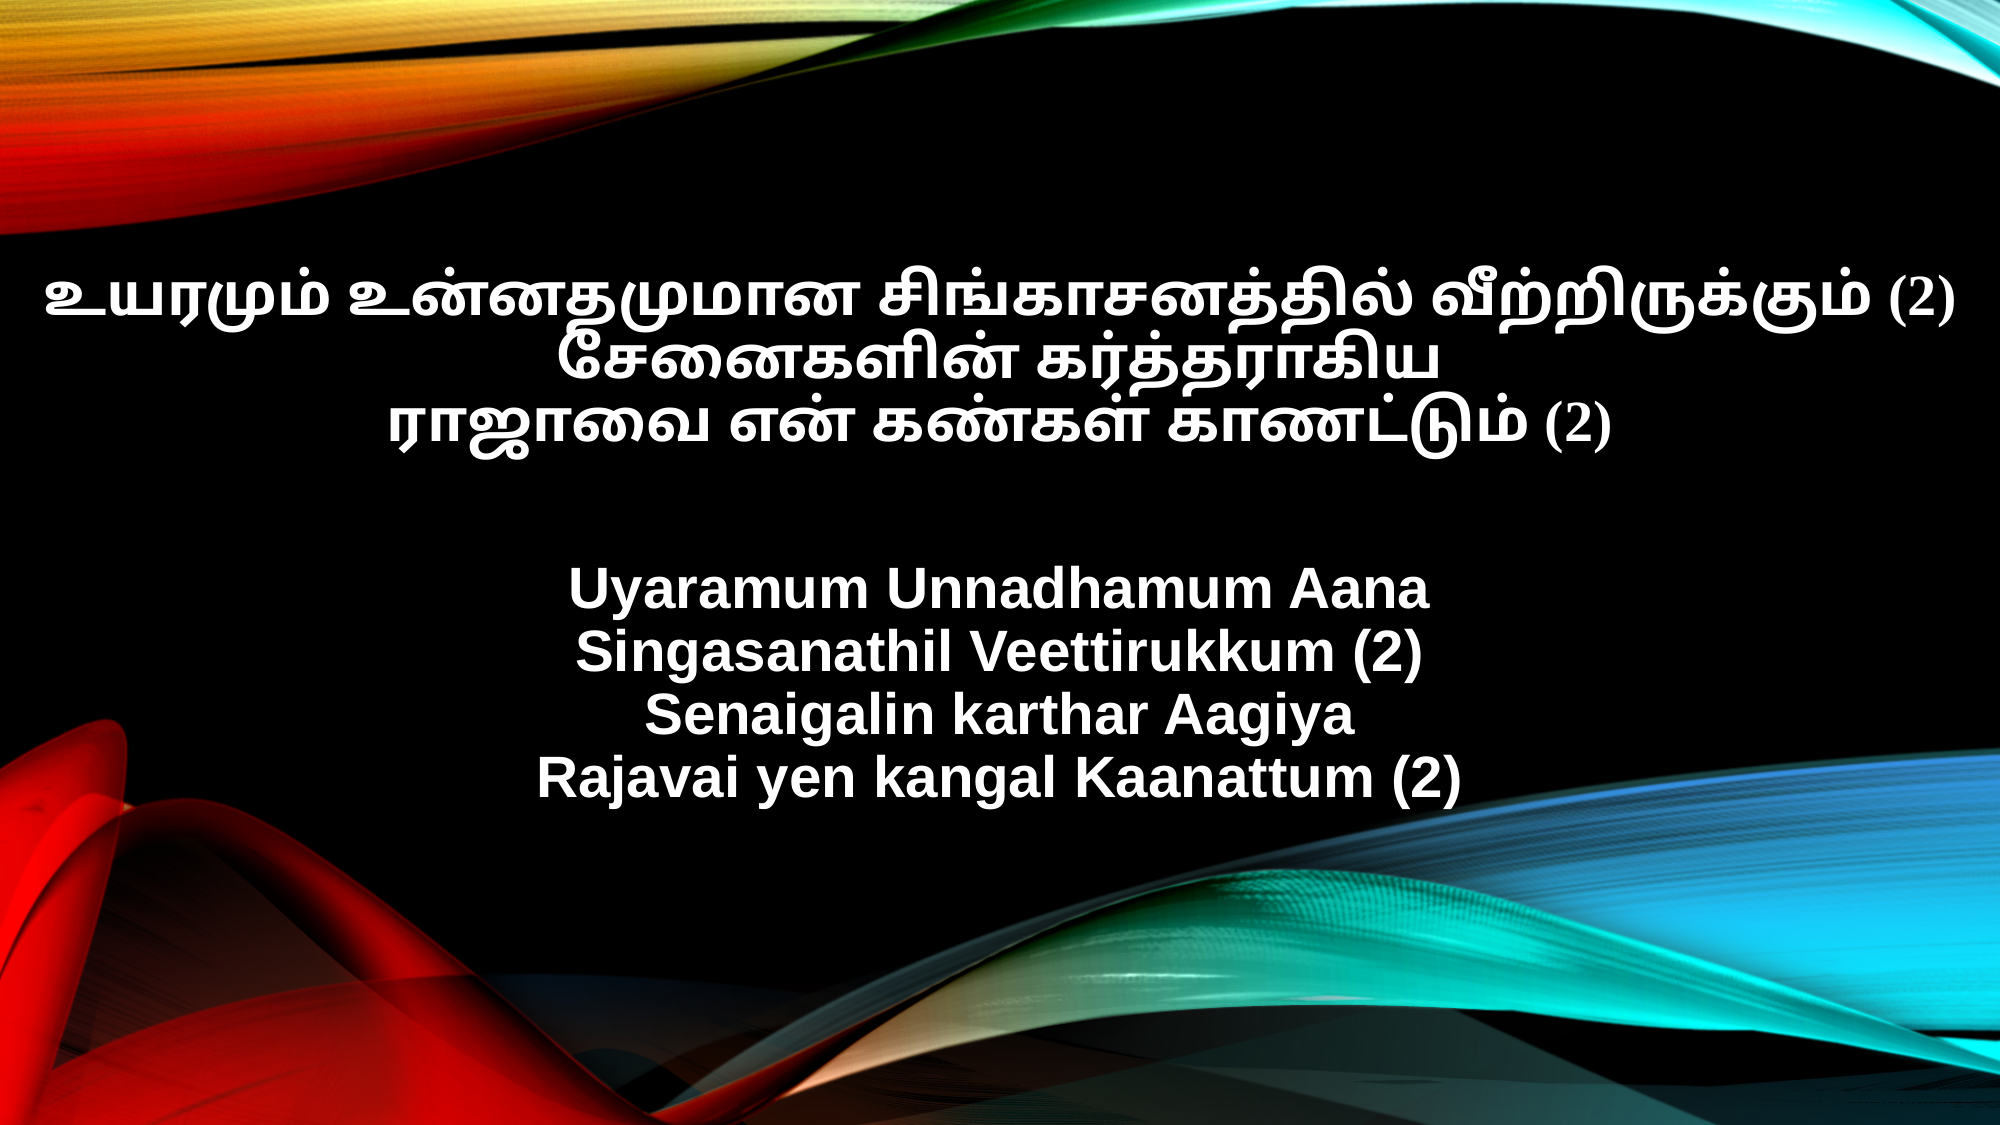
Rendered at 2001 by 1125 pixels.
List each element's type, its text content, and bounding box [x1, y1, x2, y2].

subtitle உயரமும் உன்னதமுமான சிங்காசனத்தில் வீற்றிருக்கும் (2) சேனைகளின் கர்த்தராகிய ராஜாவை என் கண்கள் காணட்டும் (2) Uyaramum Unnadhamum Aana Singasanathil Veettirukkum (2) Senaigalin karthar Aagiya Rajavai yen kangal Kaanattum (2) [0, 0, 2000, 1125]
